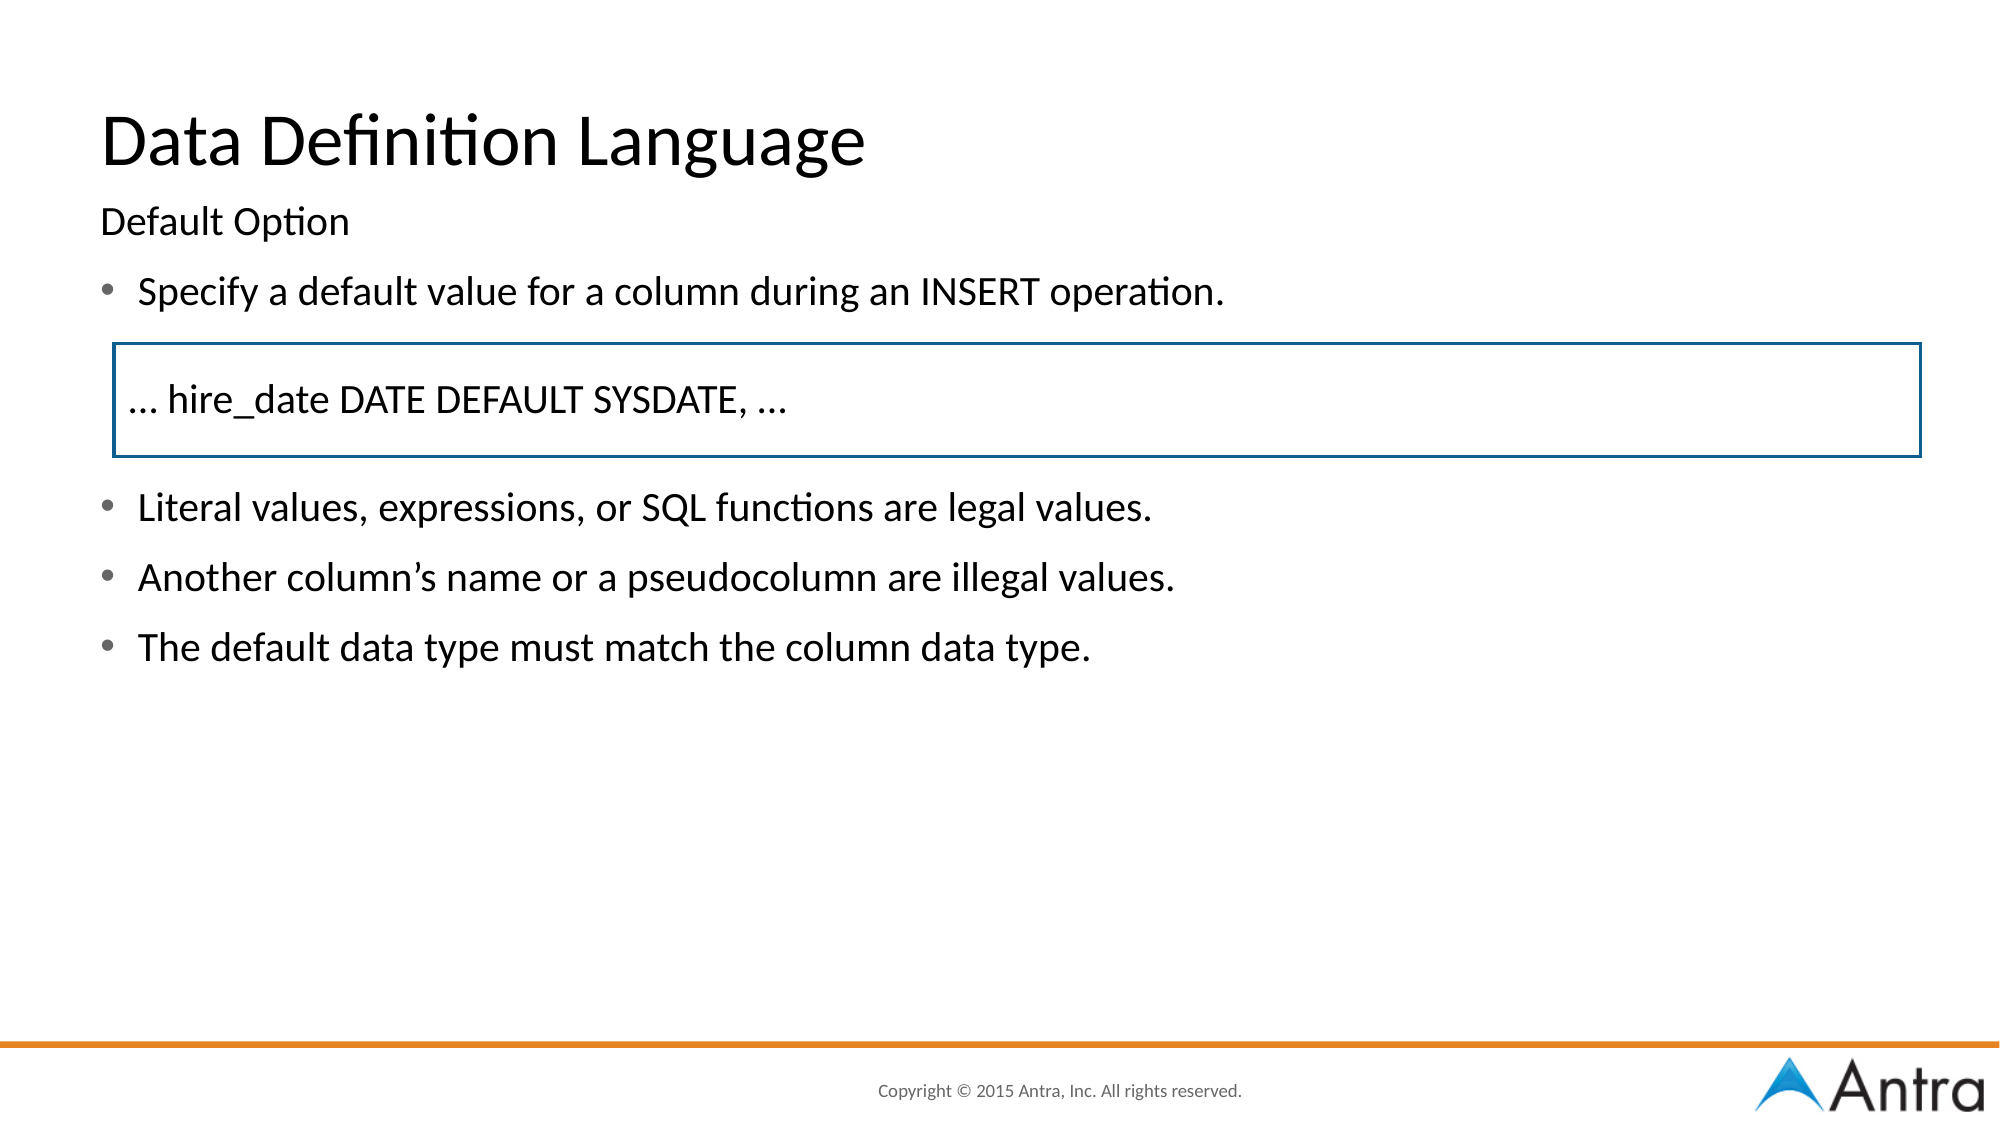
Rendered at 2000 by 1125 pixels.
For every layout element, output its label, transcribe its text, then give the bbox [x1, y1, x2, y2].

text_box … hire_date DATE DEFAULT SYSDATE, … [112, 342, 1922, 458]
picture [1744, 1048, 1994, 1122]
text_box Literal values, expressions, or SQL functions are legal values. Another column’s name or a pseudocolumn are illegal values. The default data type must match the column data type. [85, 478, 1984, 683]
text_box Default Option Specify a default value for a column during an INSERT operation. [85, 192, 1984, 324]
text_box Data Definition Language [86, 82, 883, 188]
